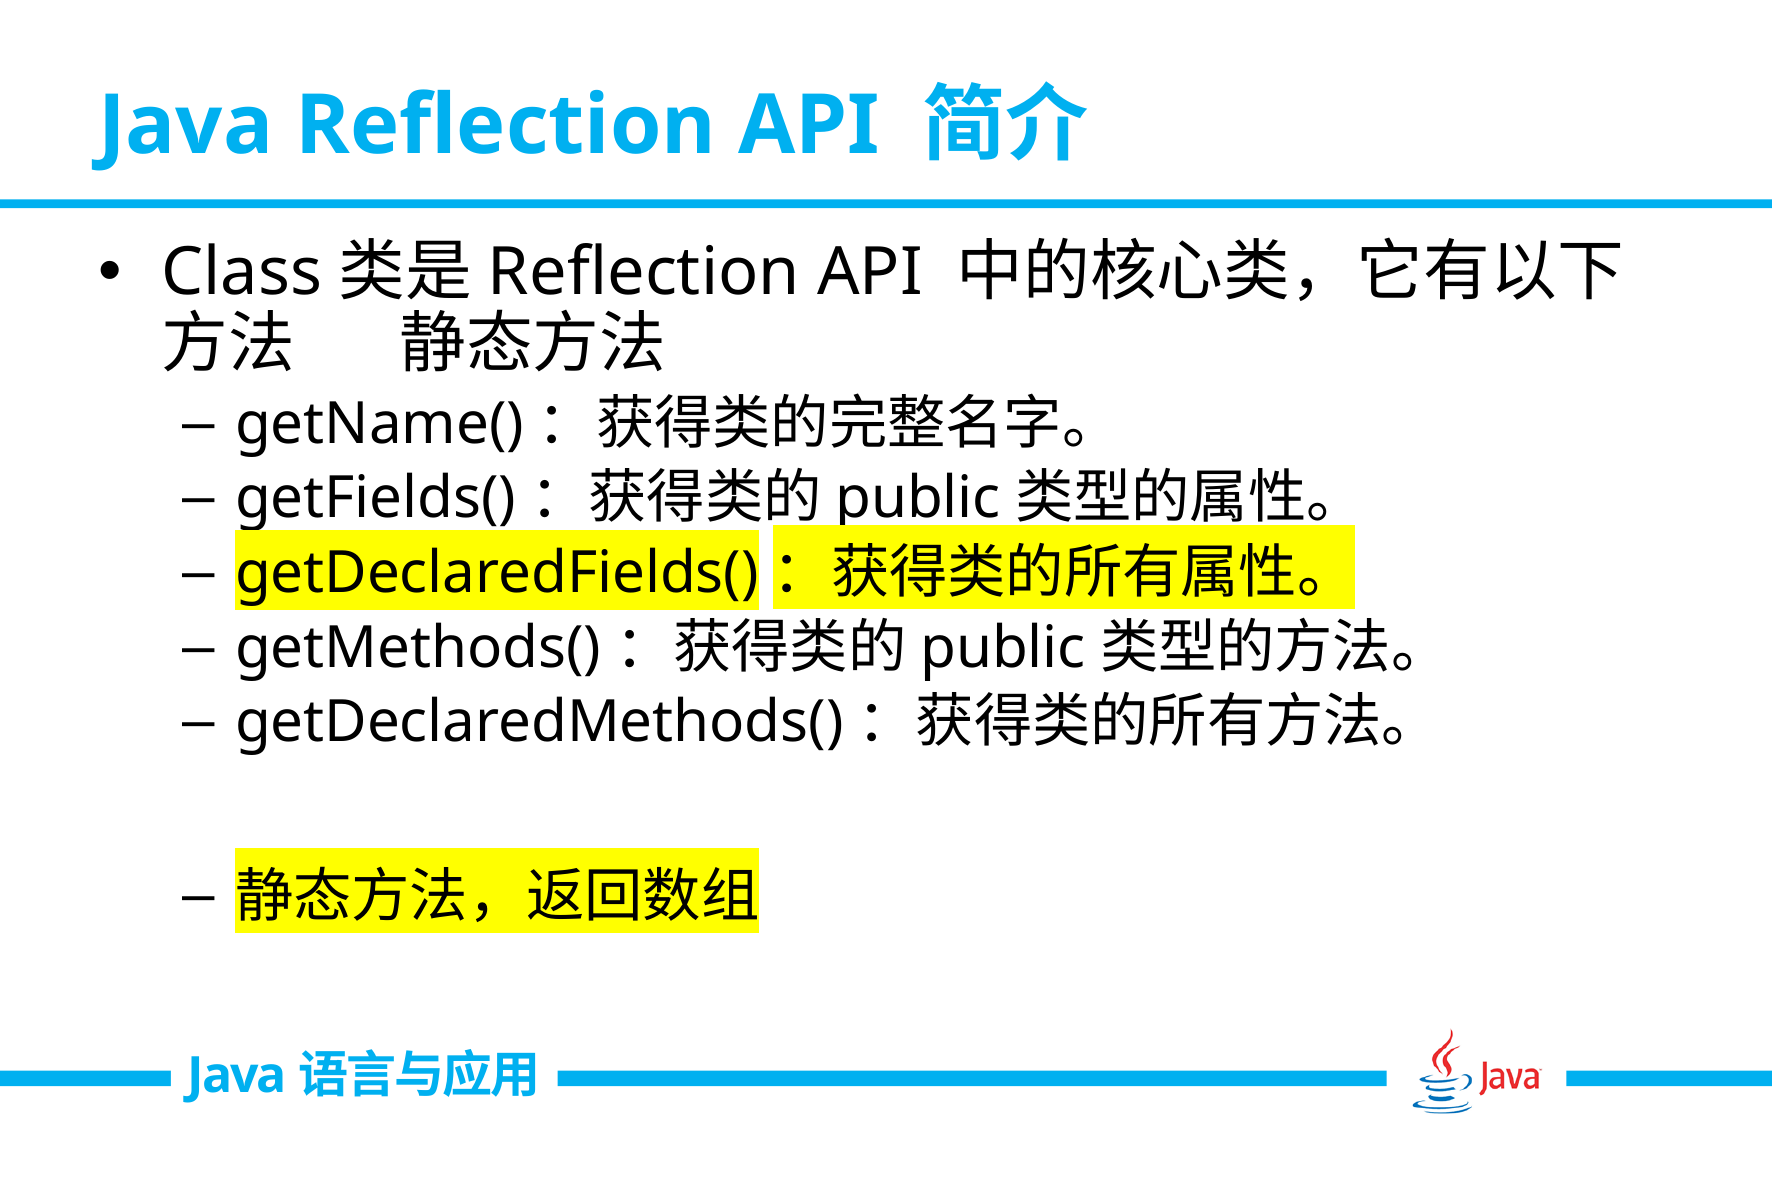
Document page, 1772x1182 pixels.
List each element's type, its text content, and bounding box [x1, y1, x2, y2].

list Class类是Reflection API 中的核心类，它有以下方法 静态方法 getName()：获得类的完整名字。 getFields()：获得类的public类型的属性。 getDeclaredFields()：获得类的所有属性。 getMethods()：获得类的public类型的方法。 getDeclaredMethods()：获得类的所有方法。 静态方法，返回数组 [80, 228, 1677, 1009]
picture [1386, 1019, 1567, 1117]
title Java Reflection API 简介 [80, 73, 1677, 168]
